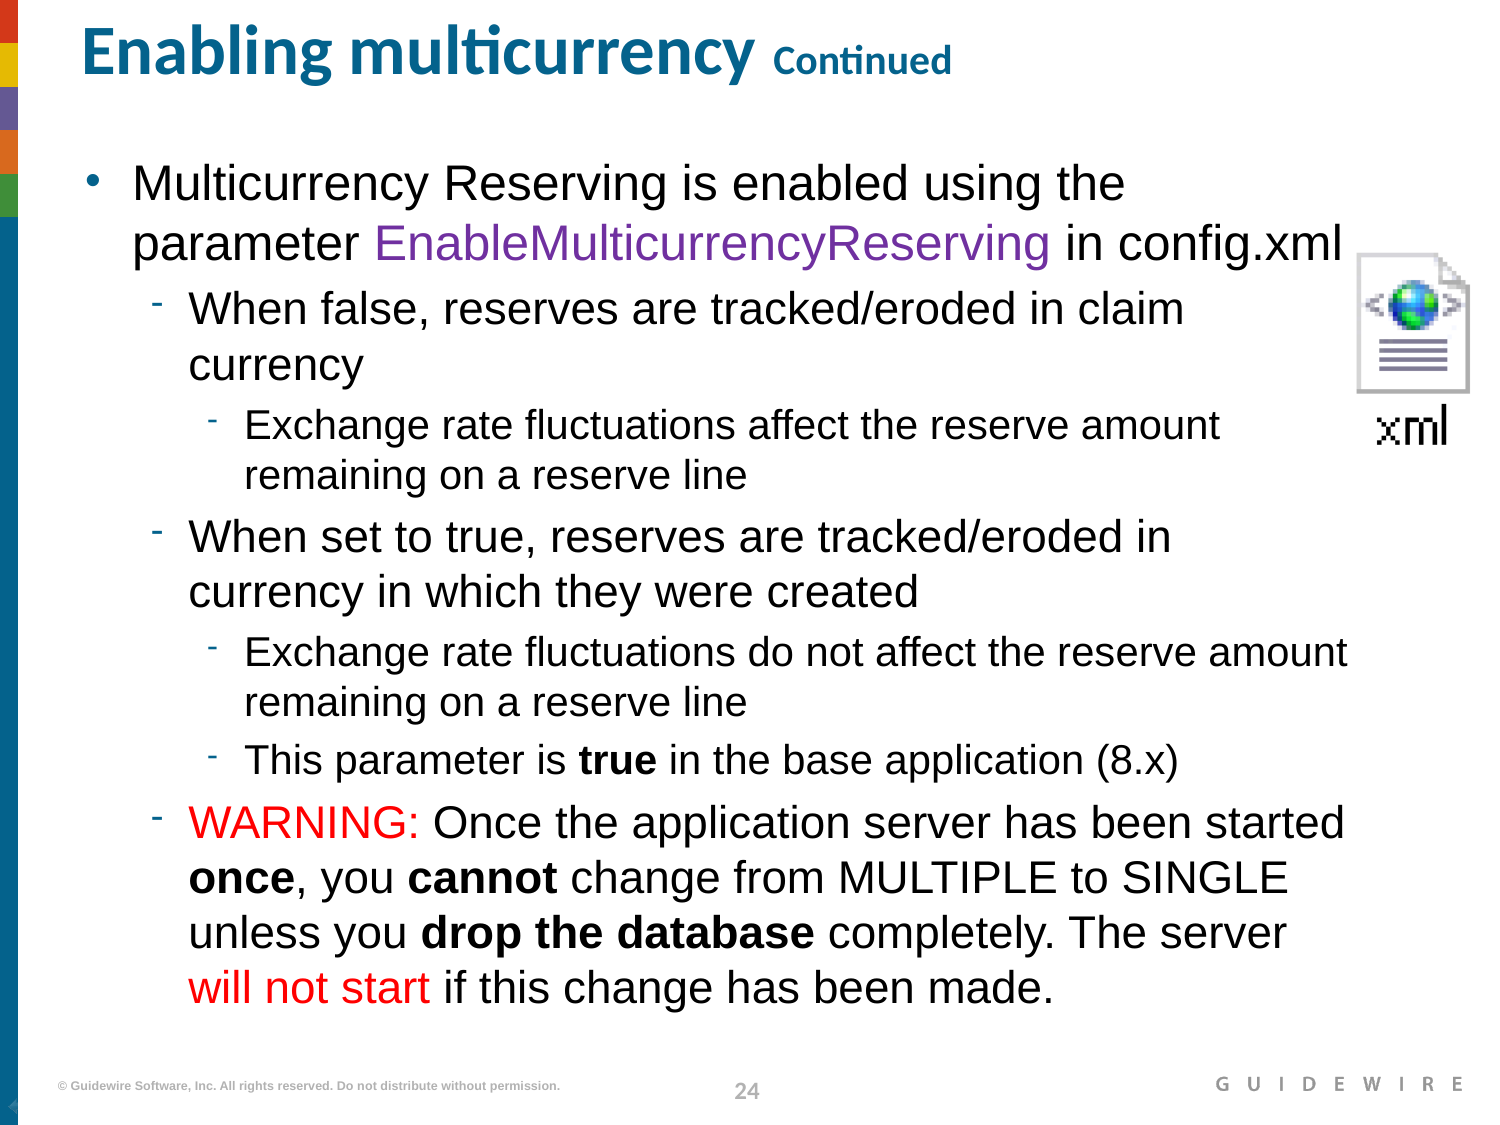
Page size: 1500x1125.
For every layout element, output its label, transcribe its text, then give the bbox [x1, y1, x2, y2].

title Enabling multicurrency Continued [81, 19, 1446, 142]
picture [1215, 1073, 1480, 1096]
list Multicurrency Reserving is enabled using the parameter EnableMulticurrencyReserving in config.xml When false, reserves are tracked/eroded in claim currency Exchange rate fluctuations affect the reserve amount remaining on a reserve line When set to true, reserves are tracked/eroded in currency in which they were created Exchange rate fluctuations do not affect the reserve amount remaining on a reserve line This parameter is true in the base application (8.x) WARNING: Once the application server has been started once, you cannot change from MULTIPLE to SINGLE unless you drop the database completely. The server will not start if this change has been made. [85, 149, 1352, 1050]
picture [1350, 245, 1479, 454]
picture [0, 0, 18, 216]
picture [10, 1101, 18, 1111]
